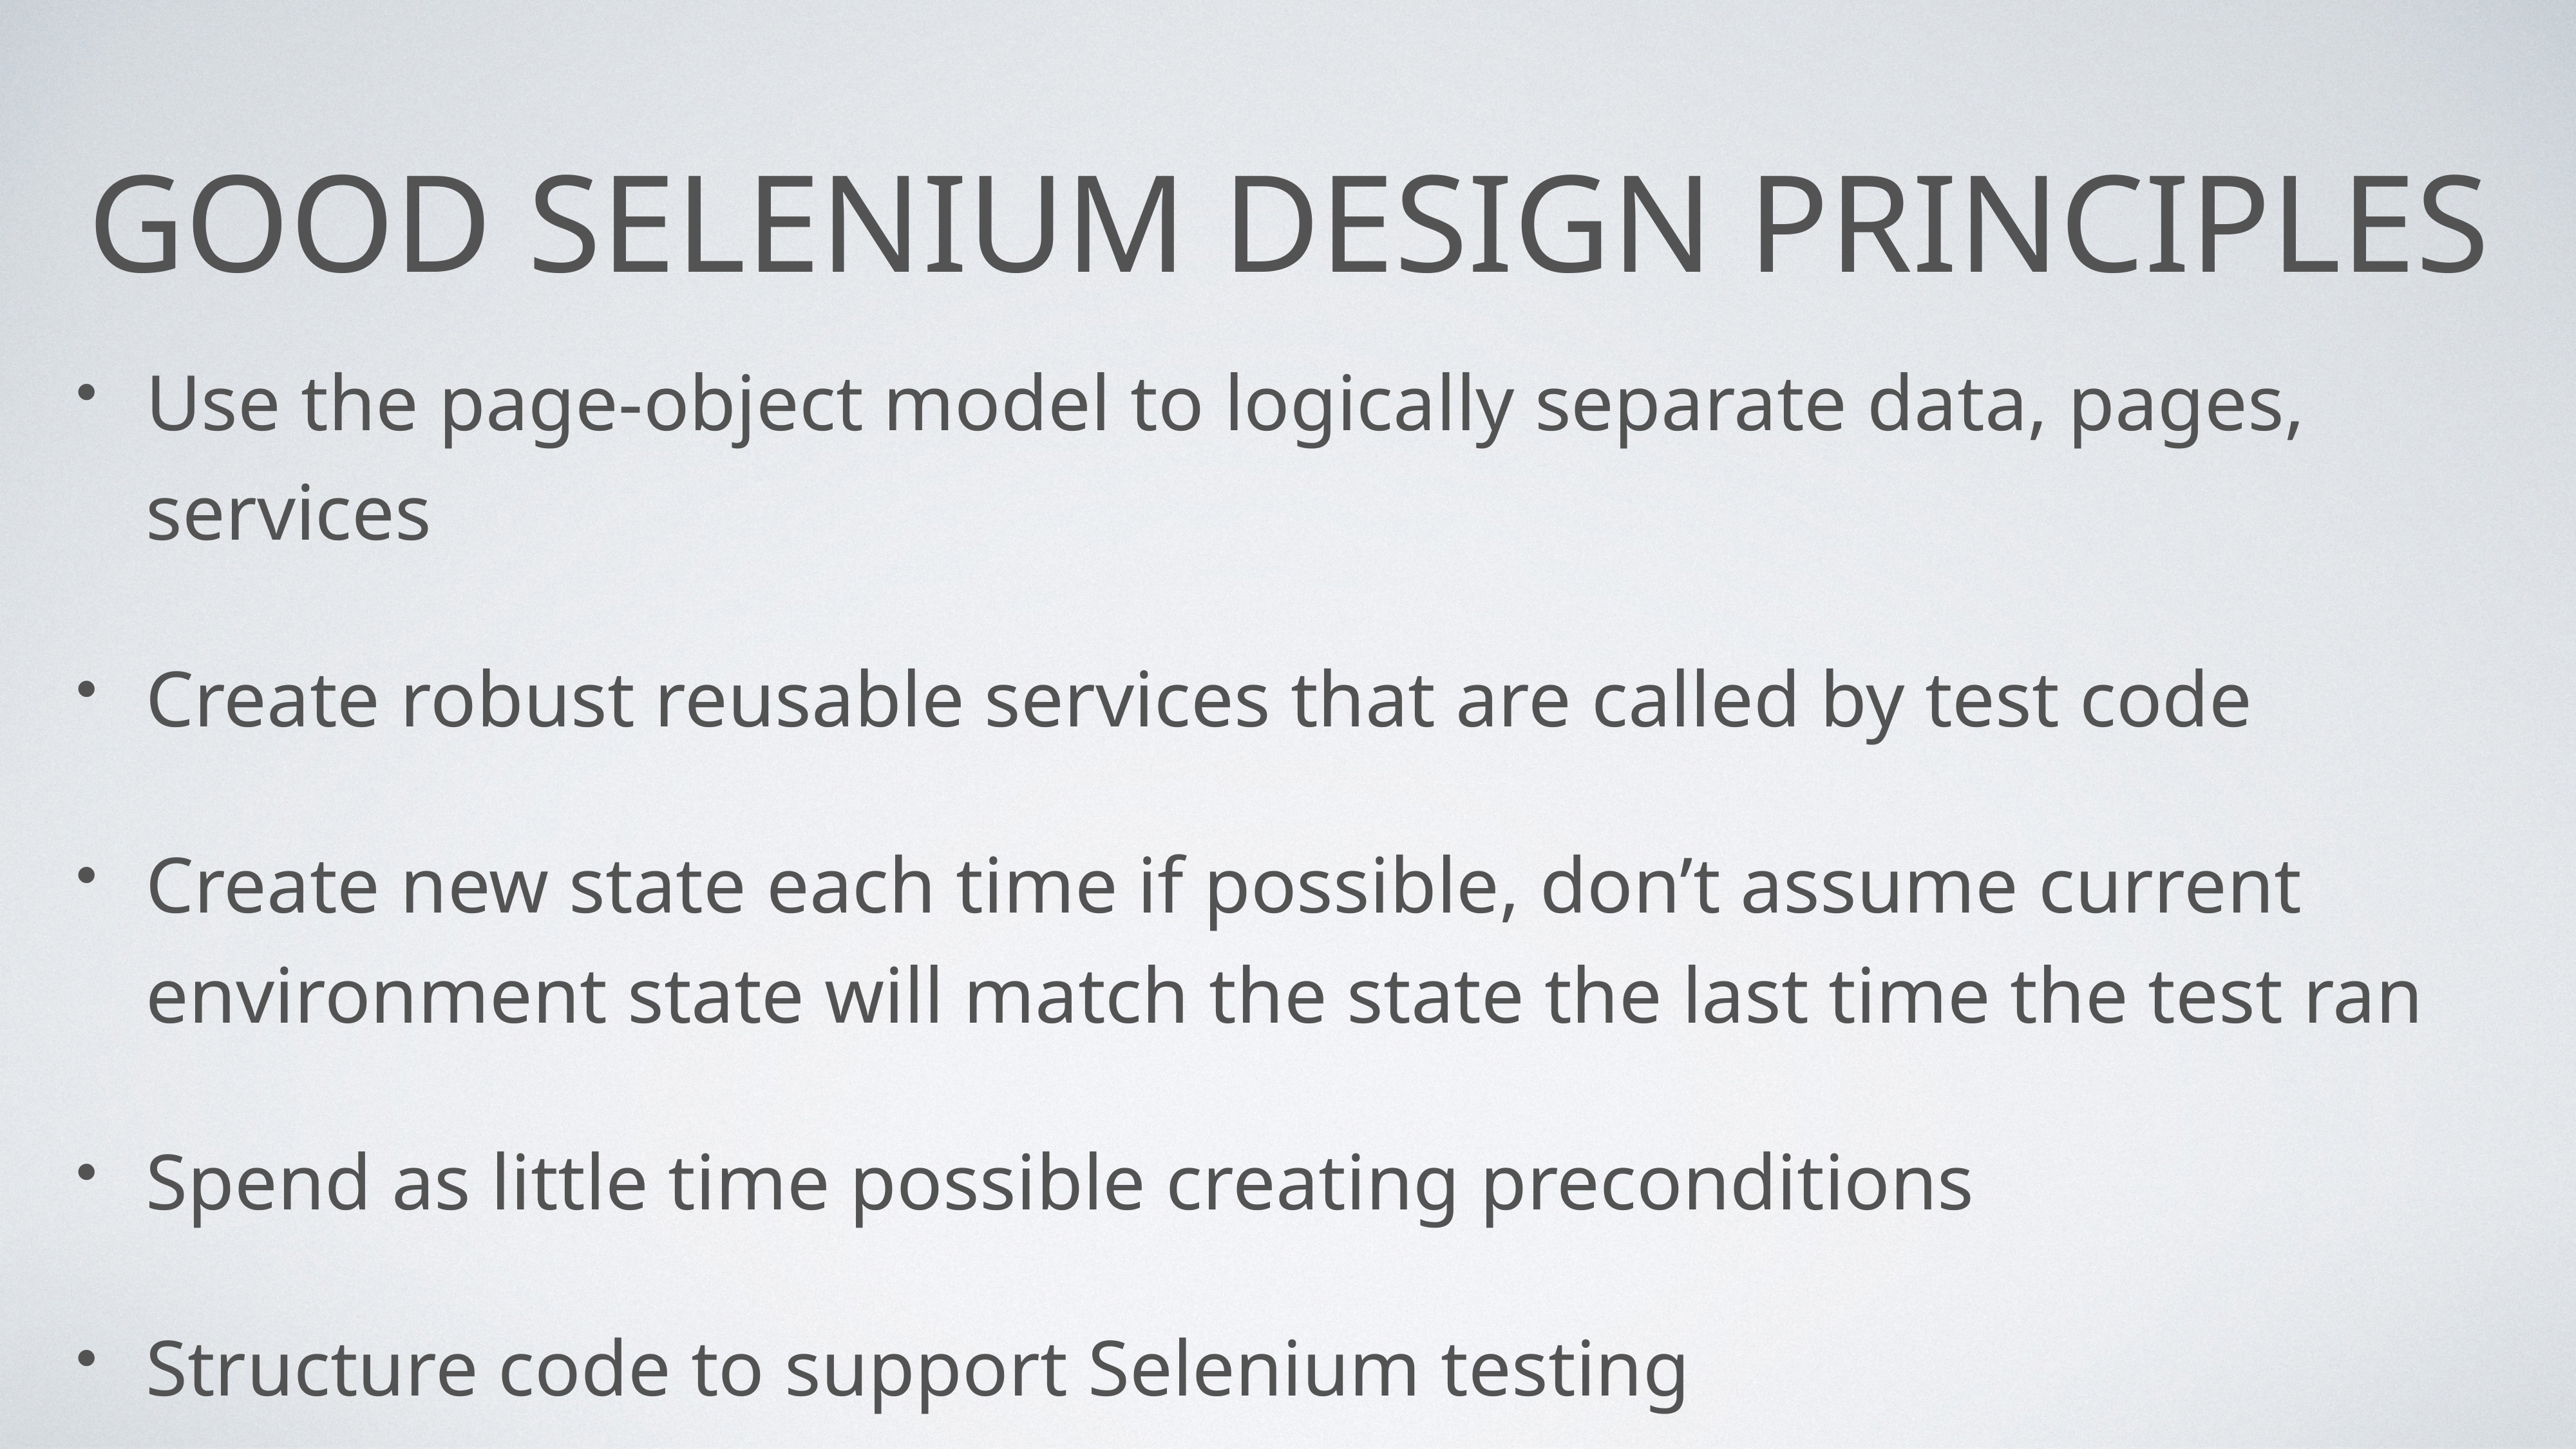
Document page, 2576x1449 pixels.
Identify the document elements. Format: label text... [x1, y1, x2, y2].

list Use the page-object model to logically separate data, pages, services Create robust reusable services that are called by test code Create new state each time if possible, don’t assume current environment state will match the state the last time the test ran Spend as little time possible creating preconditions Structure code to support Selenium testing [70, 404, 2507, 1342]
title Good Selenium Design Principles [70, 37, 2507, 401]
picture [0, 0, 2576, 1449]
